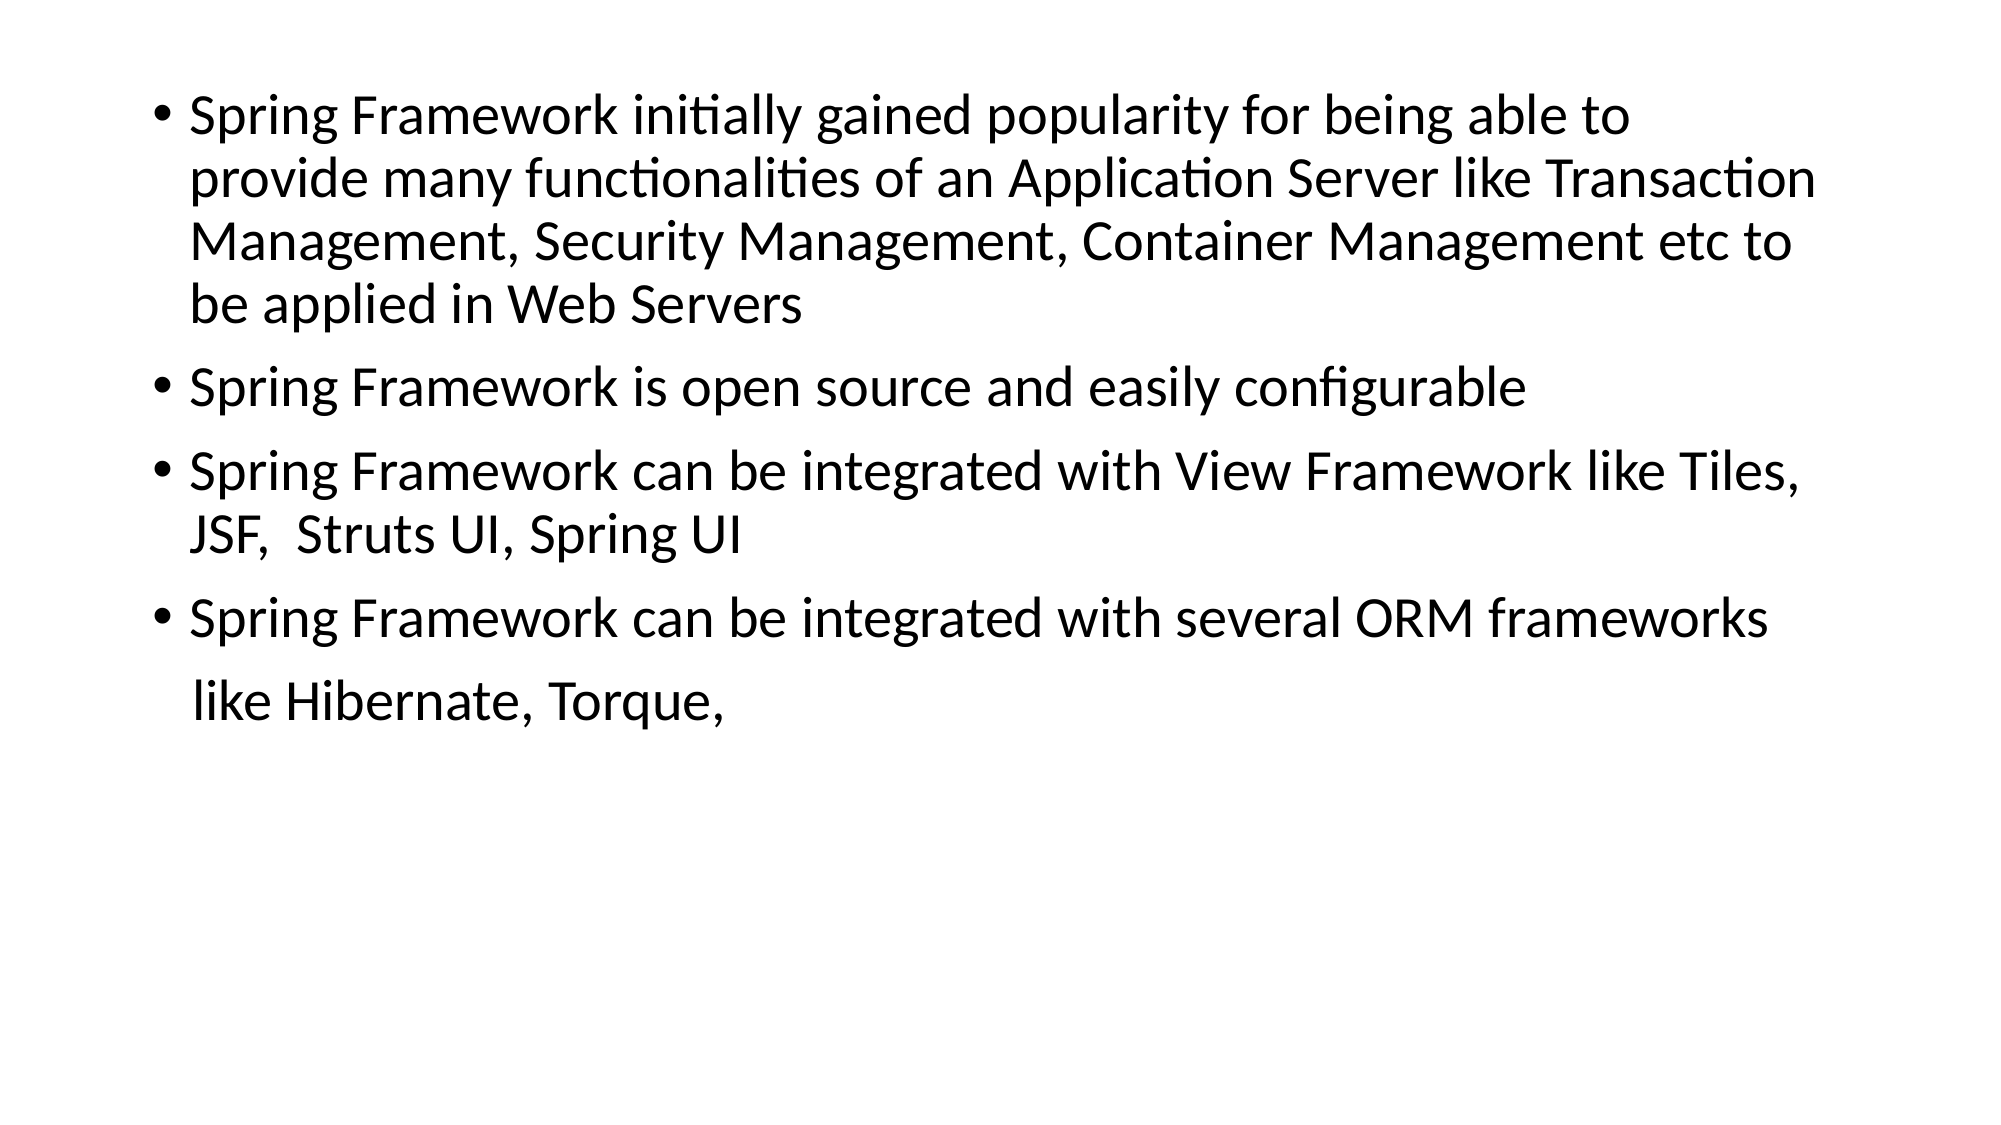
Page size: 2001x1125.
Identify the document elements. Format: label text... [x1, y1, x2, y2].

list Spring Framework initially gained popularity for being able to provide many functionalities of an Application Server like Transaction Management, Security Management, Container Management etc to be applied in Web Servers Spring Framework is open source and easily configurable Spring Framework can be integrated with View Framework like Tiles, JSF, Struts UI, Spring UI Spring Framework can be integrated with several ORM frameworks like Hibernate, Torque, [137, 77, 1863, 791]
